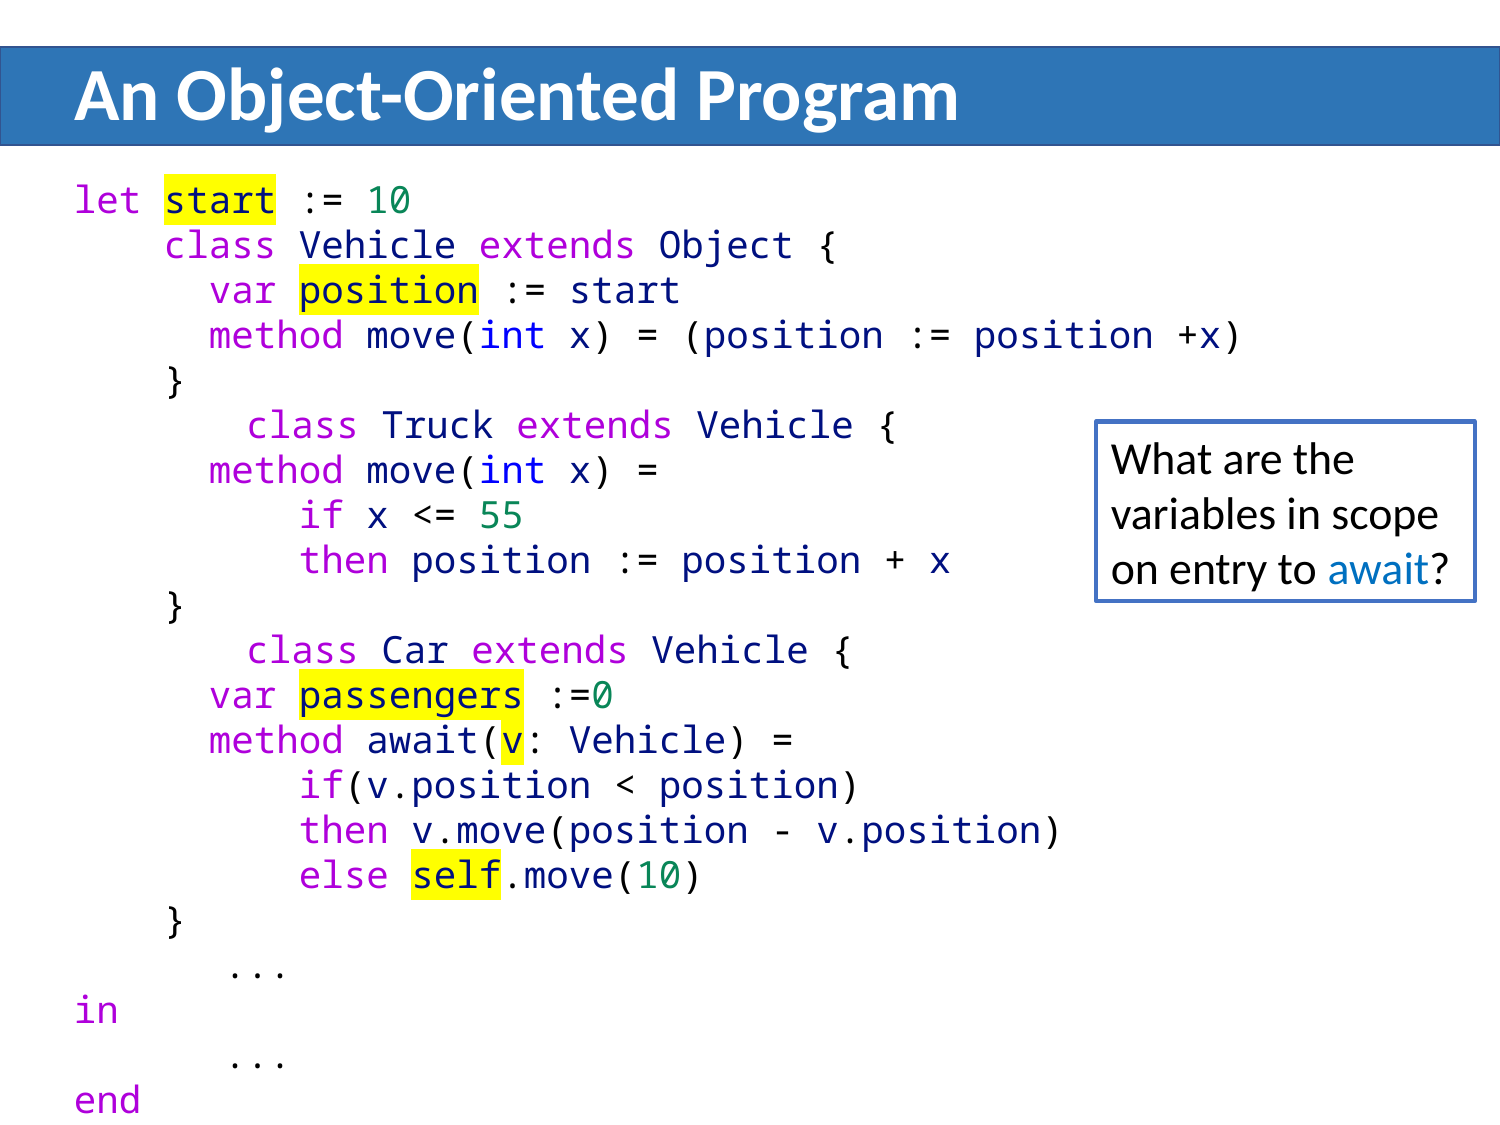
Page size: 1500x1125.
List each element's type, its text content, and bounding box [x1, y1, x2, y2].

text_box What are the variables in scope on entry to await? [1096, 421, 1475, 602]
title An Object-Oriented Program [59, 47, 1446, 146]
text_box let start := 10 class Vehicle extends Object { var position := start method move(int x) = (position := position +x) } class Truck extends Vehicle { method move(int x) = if x <= 55 then position := position + x } class Car extends Vehicle { var passengers :=0 method await(v: Vehicle) = if(v.position < position) then v.move(position - v.position) else self.move(10) } ... in ... end [59, 168, 1446, 1125]
